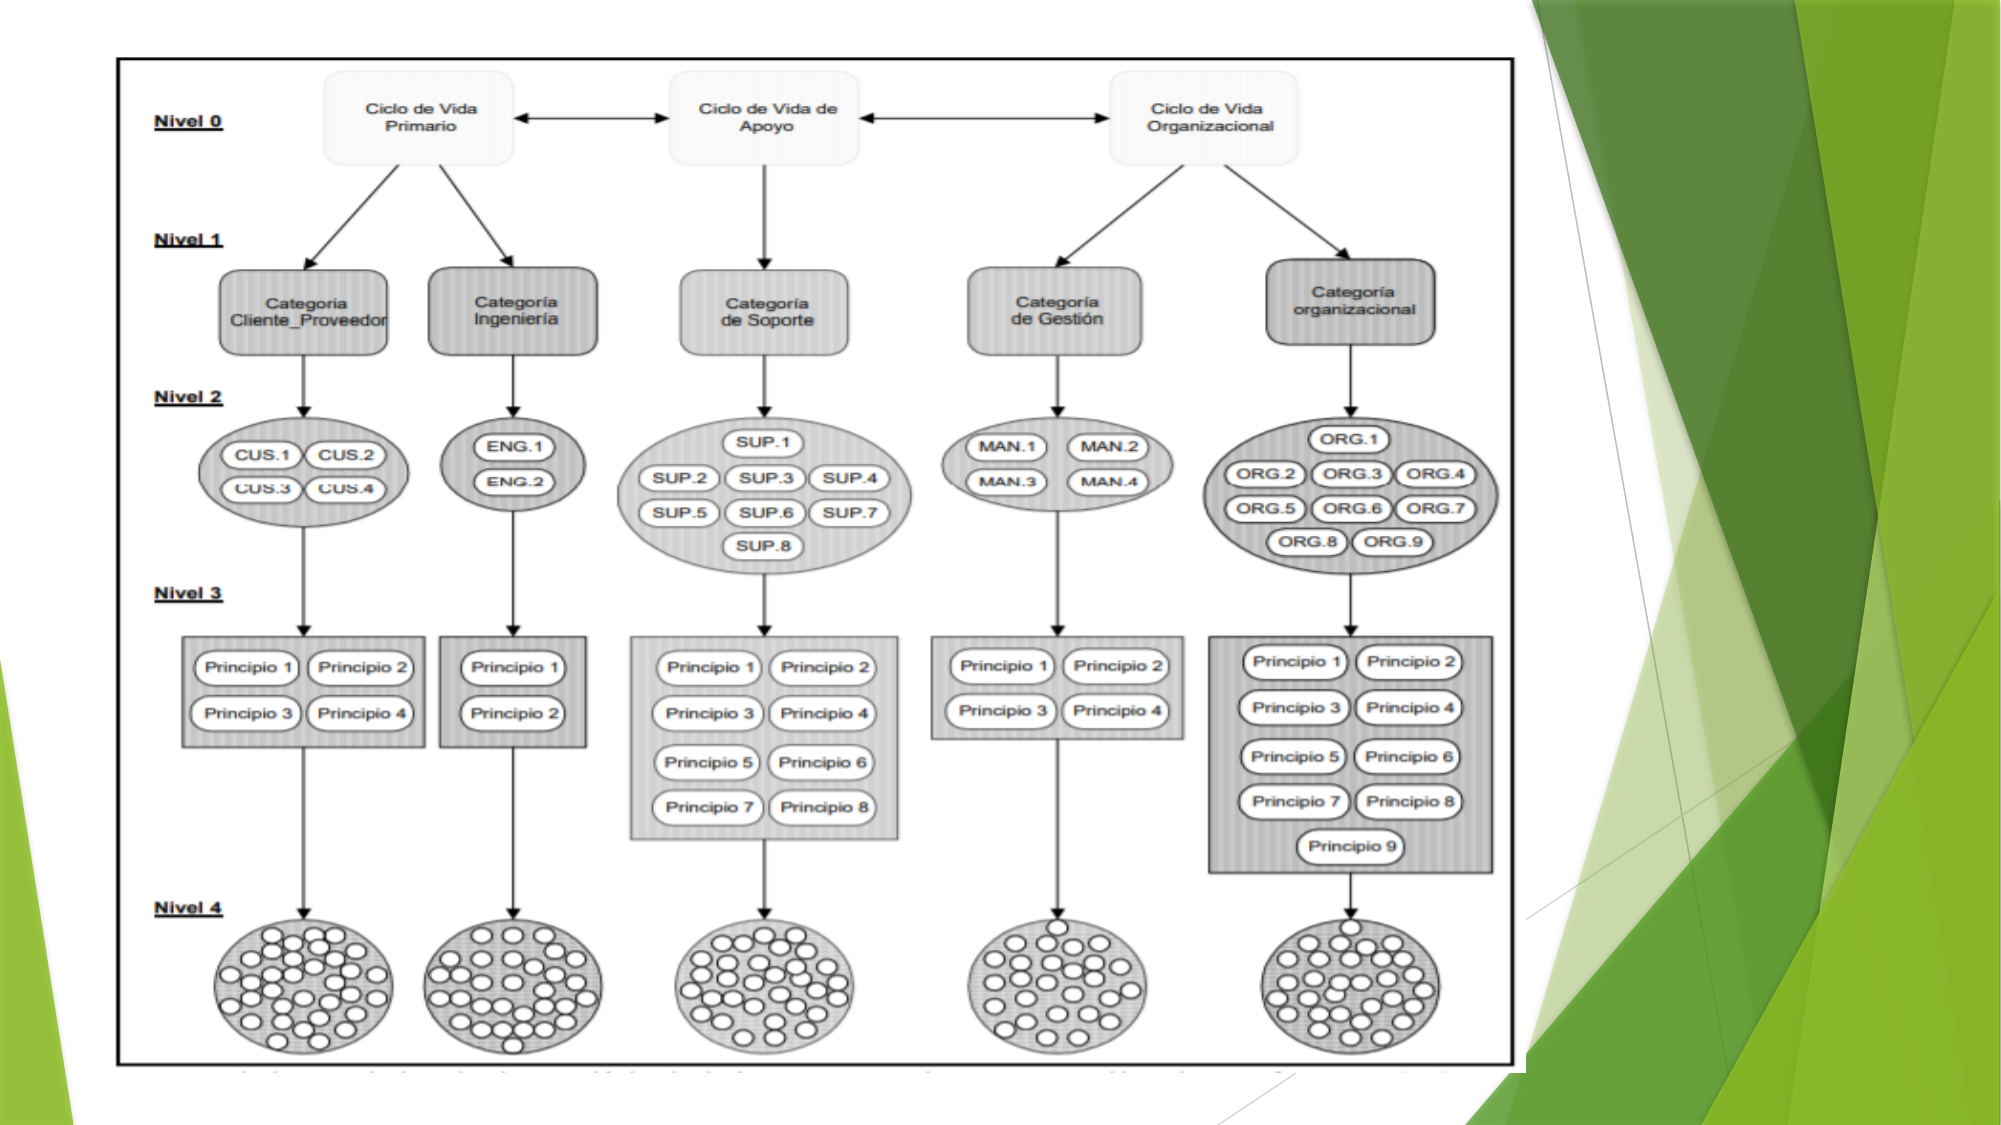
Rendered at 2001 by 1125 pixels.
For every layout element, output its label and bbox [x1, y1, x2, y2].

list [106, 46, 1526, 1073]
